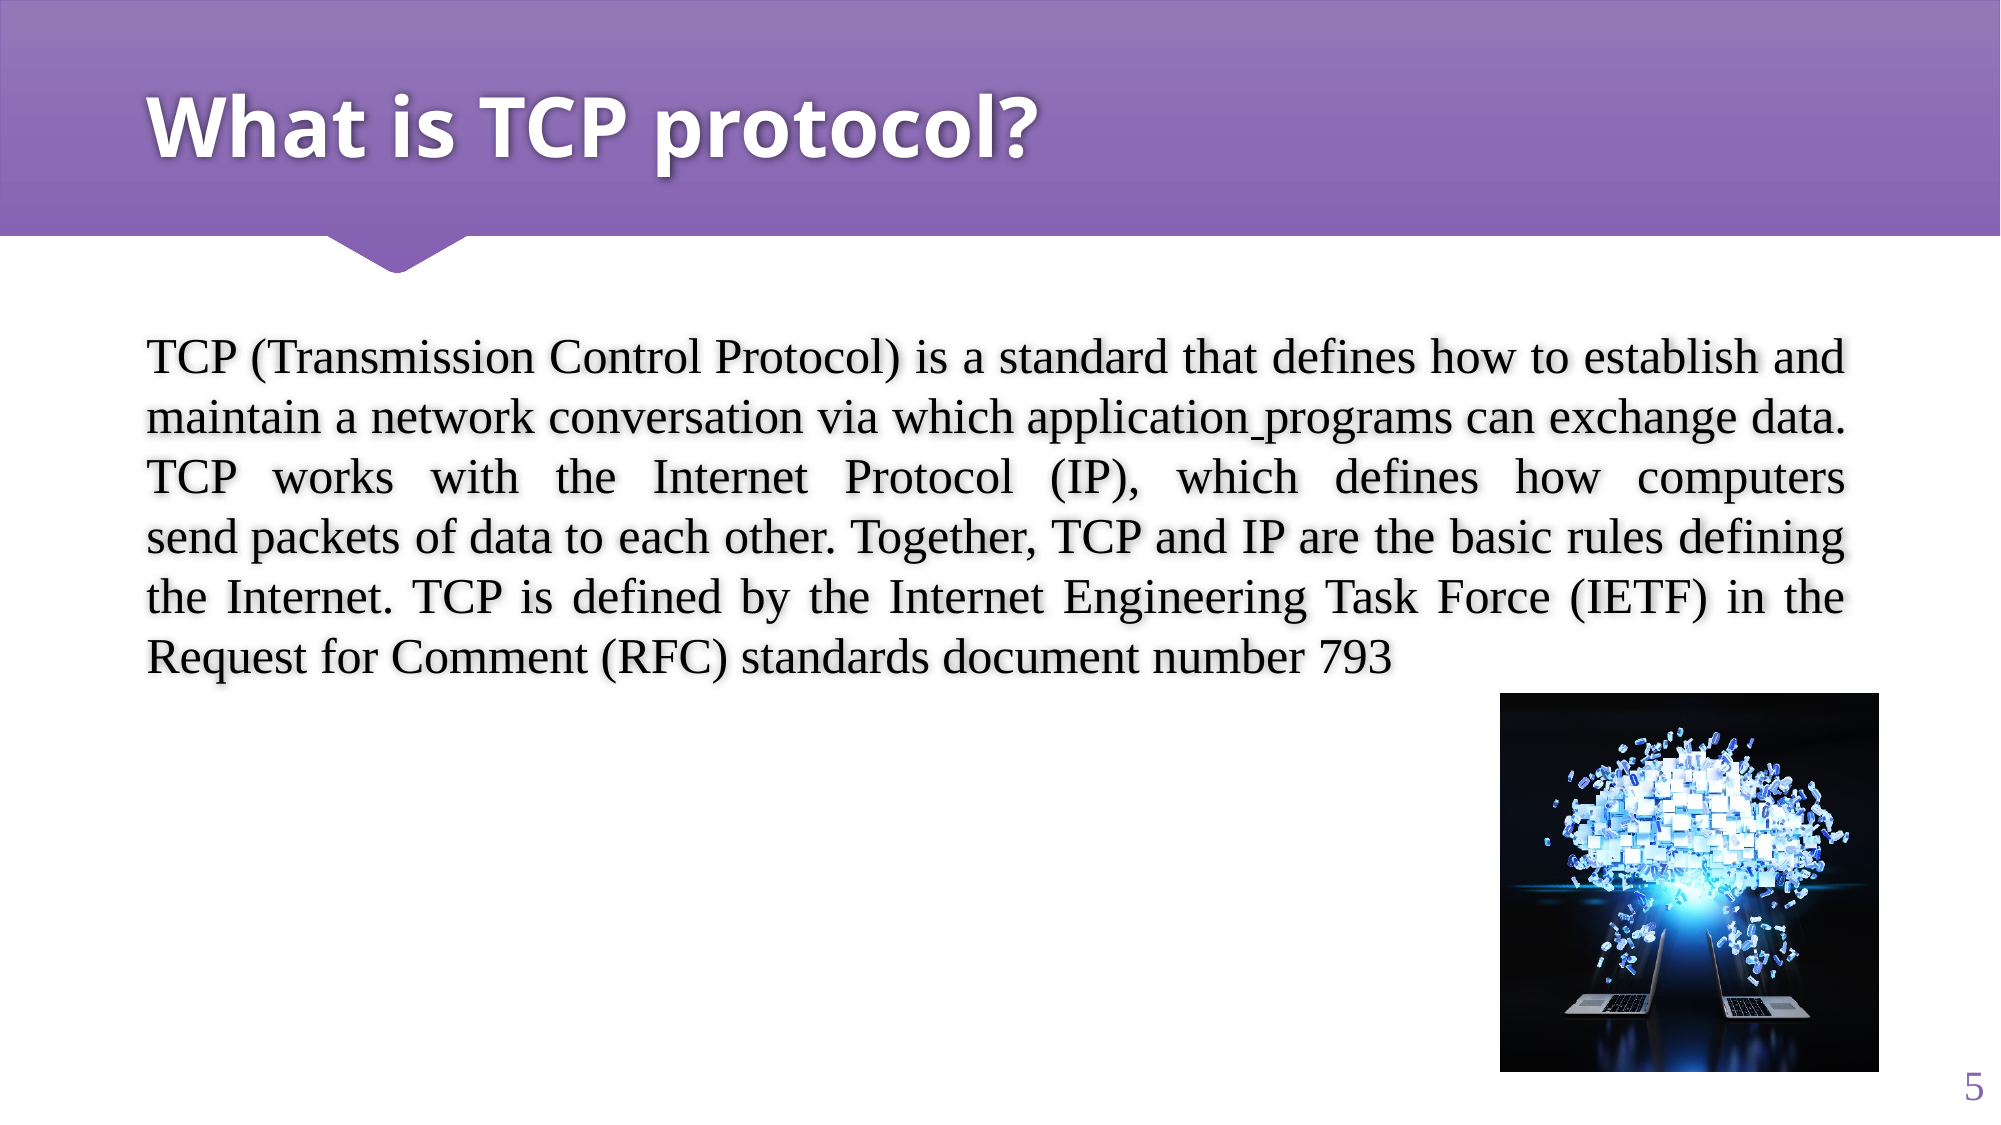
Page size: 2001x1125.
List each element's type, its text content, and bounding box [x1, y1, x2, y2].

slide_number 5 [1825, 1030, 2000, 1111]
picture [1499, 693, 1879, 1072]
title What is TCP protocol? [131, 22, 1866, 182]
list TCP (Transmission Control Protocol) is a standard that defines how to establish and maintain a network conversation via which application programs can exchange data. TCP works with the Internet Protocol (IP), which defines how computers send packets of data to each other. Together, TCP and IP are the basic rules defining the Internet. TCP is defined by the Internet Engineering Task Force (IETF) in the Request for Comment (RFC) standards document number 793 [131, 316, 1863, 735]
